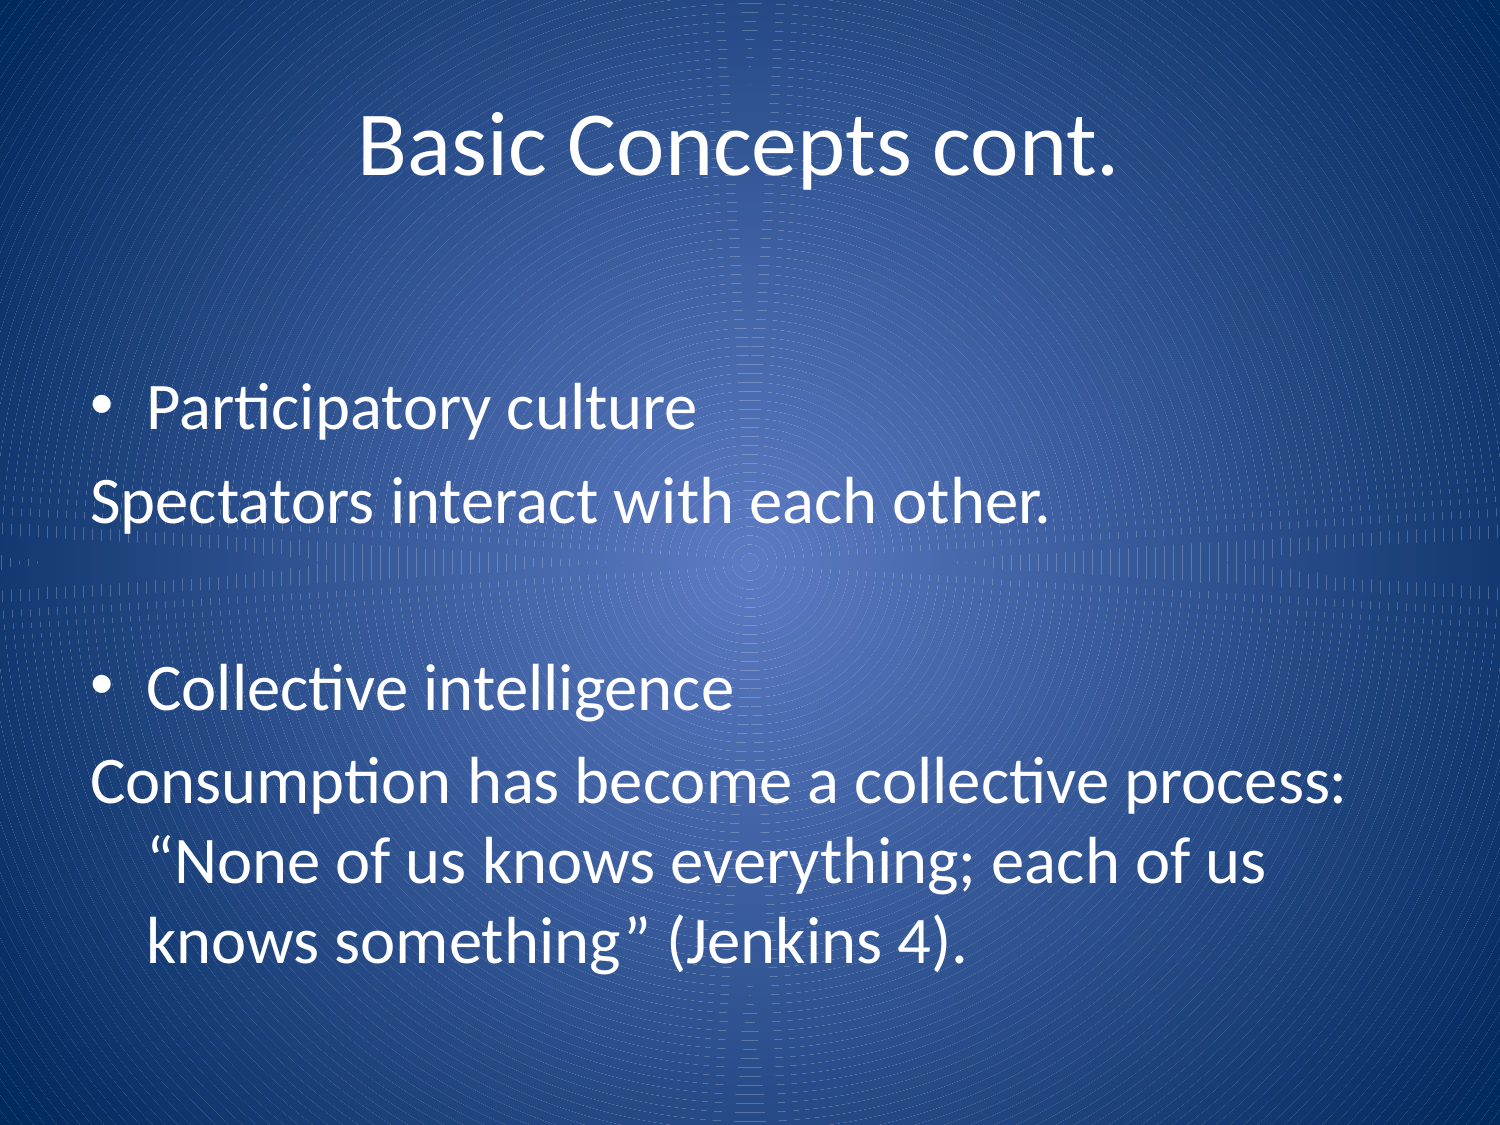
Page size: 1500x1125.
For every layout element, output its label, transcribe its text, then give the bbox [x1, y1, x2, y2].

list Participatory culture Spectators interact with each other. Collective intelligence Consumption has become a collective process: “None of us knows everything; each of us knows something” (Jenkins 4). [75, 262, 1425, 1005]
title Basic Concepts cont. [75, 45, 1425, 233]
